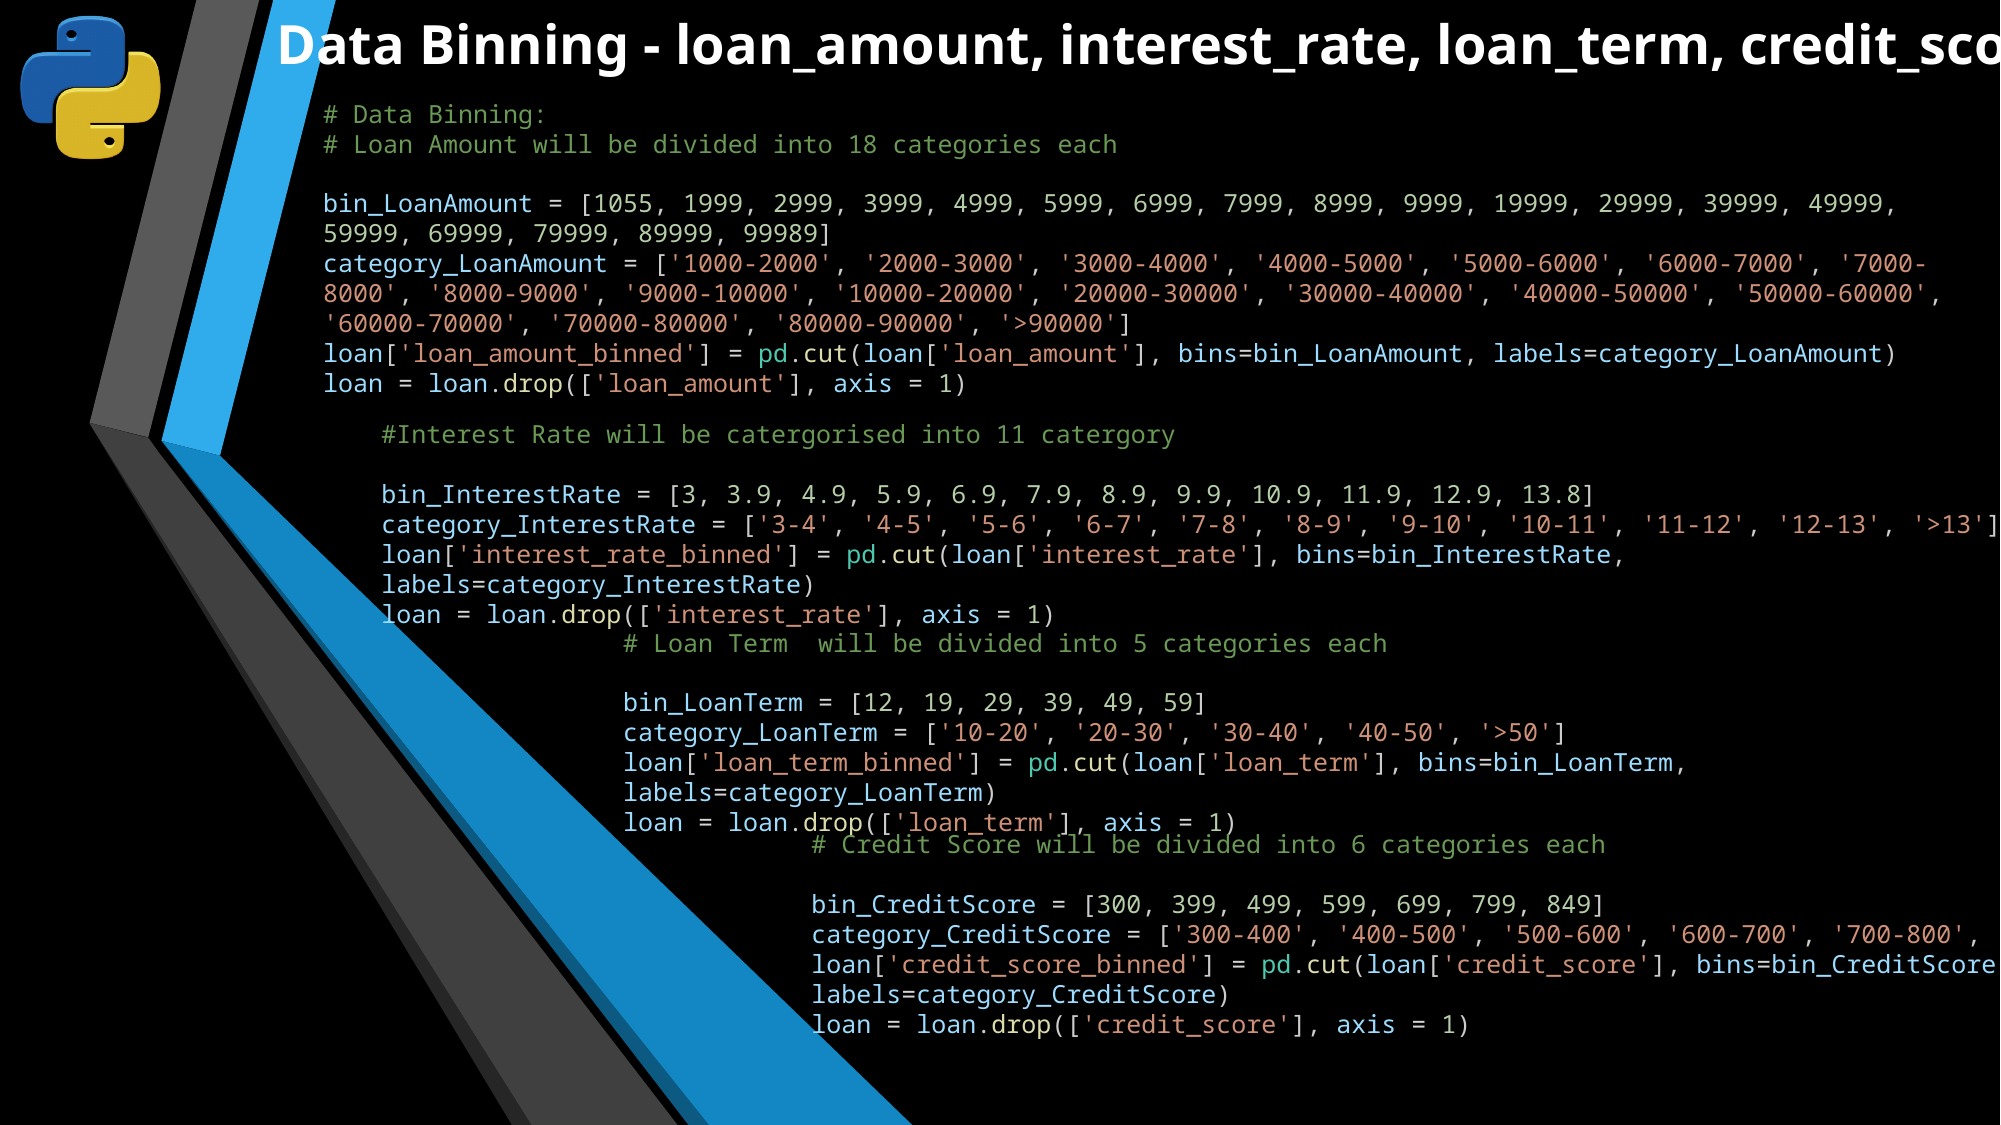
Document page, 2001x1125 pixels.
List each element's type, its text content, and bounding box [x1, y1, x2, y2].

text_box #Interest Rate will be catergorised into 11 catergory bin_InterestRate = [3, 3.9, 4.9, 5.9, 6.9, 7.9, 8.9, 9.9, 10.9, 11.9, 12.9, 13.8] category_InterestRate = ['3-4', '4-5', '5-6', '6-7', '7-8', '8-9', '9-10', '10-11', '11-12', '12-13', '>13'] loan['interest_rate_binned'] = pd.cut(loan['interest_rate'], bins=bin_InterestRate, labels=category_InterestRate) loan = loan.drop(['interest_rate'], axis = 1) [366, 411, 2000, 636]
text_box Data Binning - loan_amount, interest_rate, loan_term, credit_score [209, 10, 2000, 115]
text_box # Data Binning: # Loan Amount will be divided into 18 categories each bin_LoanAmount = [1055, 1999, 2999, 3999, 4999, 5999, 6999, 7999, 8999, 9999, 19999, 29999, 39999, 49999, 59999, 69999, 79999, 89999, 99989] category_LoanAmount = ['1000-2000', '2000-3000', '3000-4000', '4000-5000', '5000-6000', '6000-7000', '7000-8000', '8000-9000', '9000-10000', '10000-20000', '20000-30000', '30000-40000', '40000-50000', '50000-60000', '60000-70000', '70000-80000', '80000-90000', '>90000'] loan['loan_amount_binned'] = pd.cut(loan['loan_amount'], bins=bin_LoanAmount, labels=category_LoanAmount) loan = loan.drop(['loan_amount'], axis = 1) [308, 115, 1986, 405]
text_box # Credit Score will be divided into 6 categories each bin_CreditScore = [300, 399, 499, 599, 699, 799, 849] category_CreditScore = ['300-400', '400-500', '500-600', '600-700', '700-800', '>800'] loan['credit_score_binned'] = pd.cut(loan['credit_score'], bins=bin_CreditScore, labels=category_CreditScore) loan = loan.drop(['credit_score'], axis = 1) [796, 821, 2000, 1046]
picture [7, 2, 174, 170]
text_box # Loan Term will be divided into 5 categories each bin_LoanTerm = [12, 19, 29, 39, 49, 59] category_LoanTerm = ['10-20', '20-30', '30-40', '40-50', '>50'] loan['loan_term_binned'] = pd.cut(loan['loan_term'], bins=bin_LoanTerm, labels=category_LoanTerm) loan = loan.drop(['loan_term'], axis = 1) [608, 619, 2000, 845]
